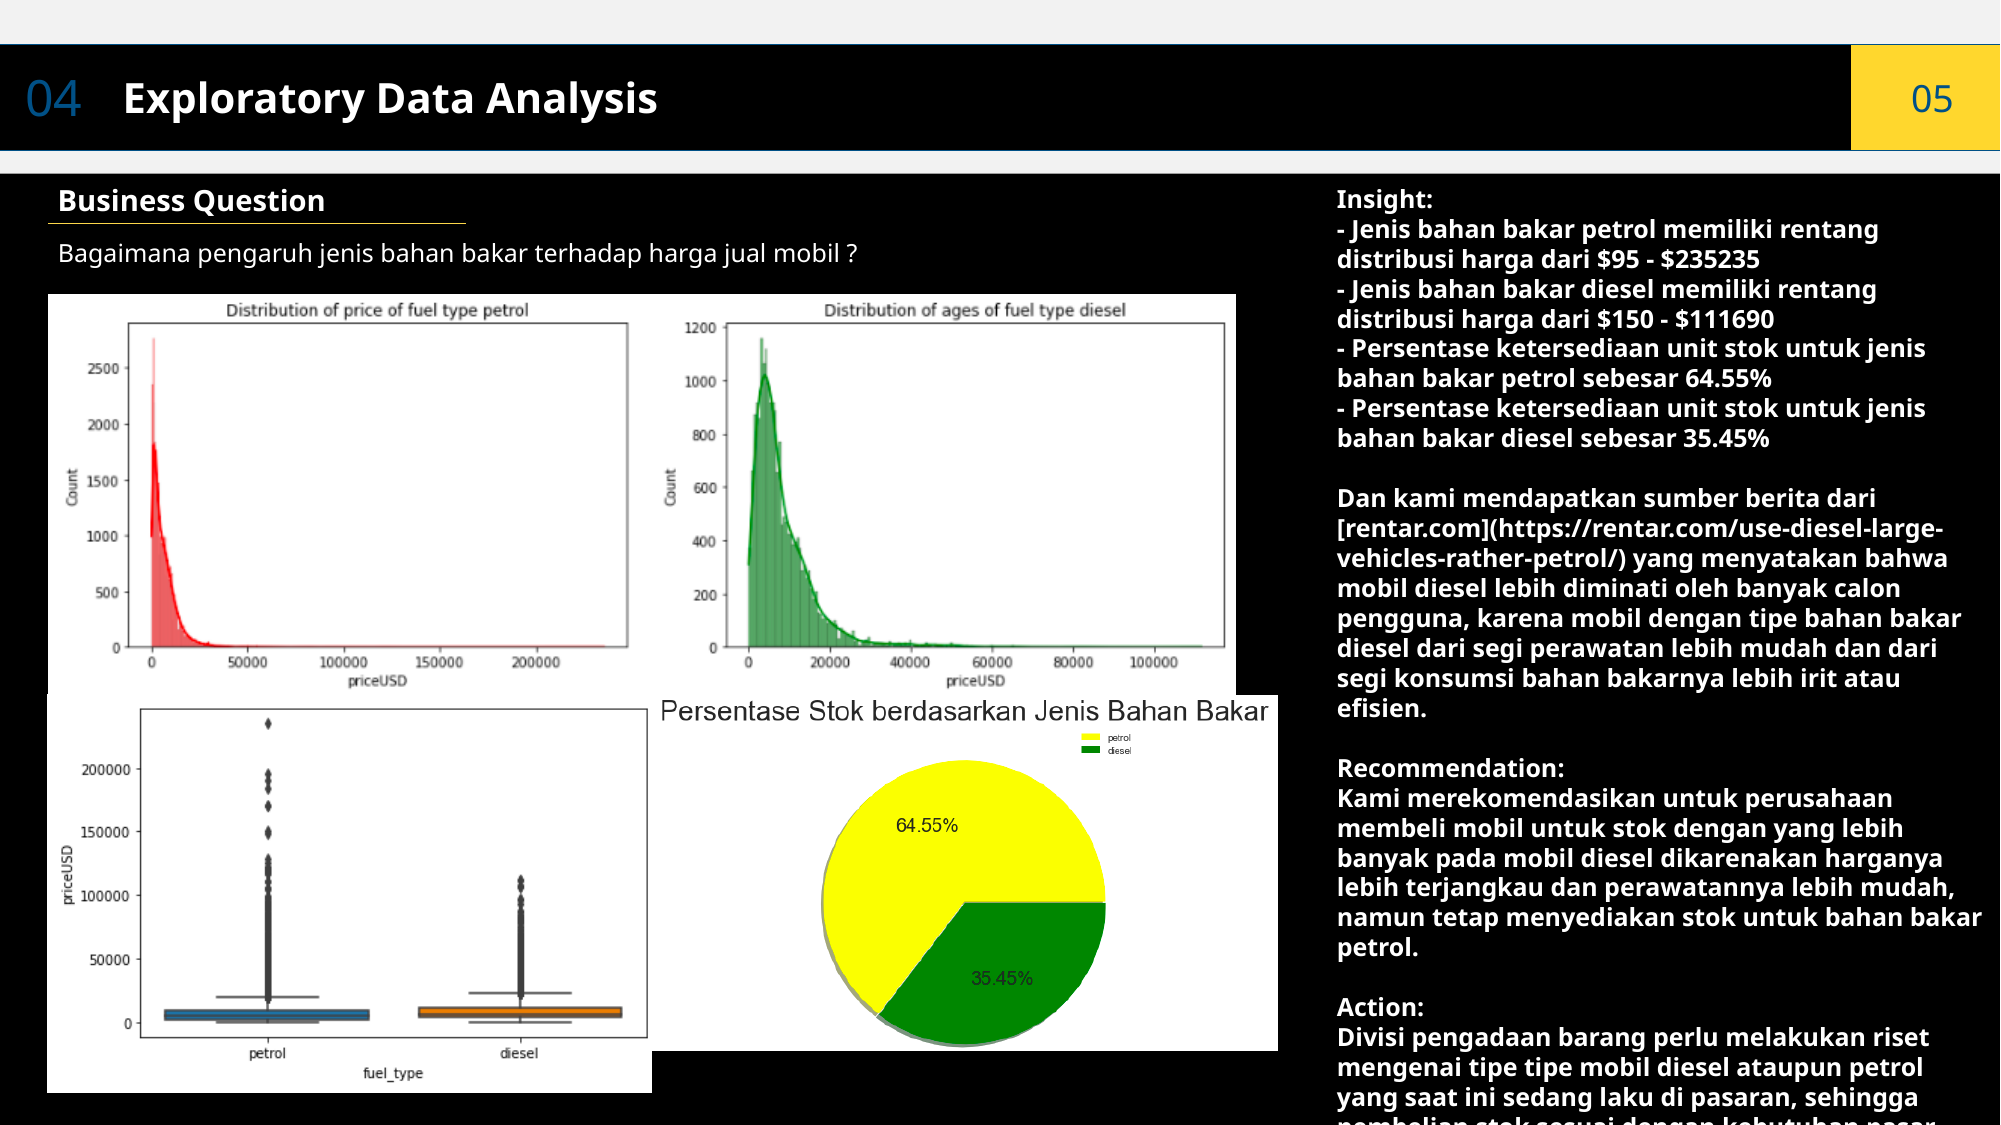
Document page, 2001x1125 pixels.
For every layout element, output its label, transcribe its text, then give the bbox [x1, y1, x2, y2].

picture [47, 294, 1278, 1093]
text_box Business Question [42, 174, 473, 225]
text_box Bagaimana pengaruh jenis bahan bakar terhadap harga jual mobil ? [43, 230, 1322, 276]
table_header 04 [0, 45, 108, 150]
text_box Insight: - Jenis bahan bakar petrol memiliki rentang distribusi harga dari $95 - $235235 - Jenis bahan bakar diesel memiliki rentang distribusi harga dari $150 - $111690 - Persentase ketersediaan unit stok untuk jenis bahan bakar petrol sebesar 64.55% - Persentase ketersediaan unit stok untuk jenis bahan bakar diesel sebesar 35.45% Dan kami mendapatkan sumber berita dari [rentar.com](https://rentar.com/use-diesel-large-vehicles-rather-petrol/) yang menyatakan bahwa mobil diesel lebih diminati oleh banyak calon pengguna, karena mobil dengan tipe bahan bakar diesel dari segi perawatan lebih mudah dan dari segi konsumsi bahan bakarnya lebih irit atau efisien. Recommendation: Kami merekomendasikan untuk perusahaan membeli mobil untuk stok dengan yang lebih banyak pada mobil diesel dikarenakan harganya lebih terjangkau dan perawatannya lebih mudah, namun tetap menyediakan stok untuk bahan bakar petrol. Action: Divisi pengadaan barang perlu melakukan riset mengenai tipe tipe mobil diesel ataupun petrol yang saat ini sedang laku di pasaran, sehingga pembelian stok sesuai dengan kebutuhan pasar dengan lebih focus ke mobil berbahan bakar diesel. [1322, 175, 2000, 1125]
text_box [0, 0, 2000, 44]
table_header Exploratory Data Analysis [108, 45, 1851, 150]
text_box 05 [1896, 67, 2000, 173]
text_box [0, 151, 2000, 175]
table_header [1851, 45, 2000, 150]
